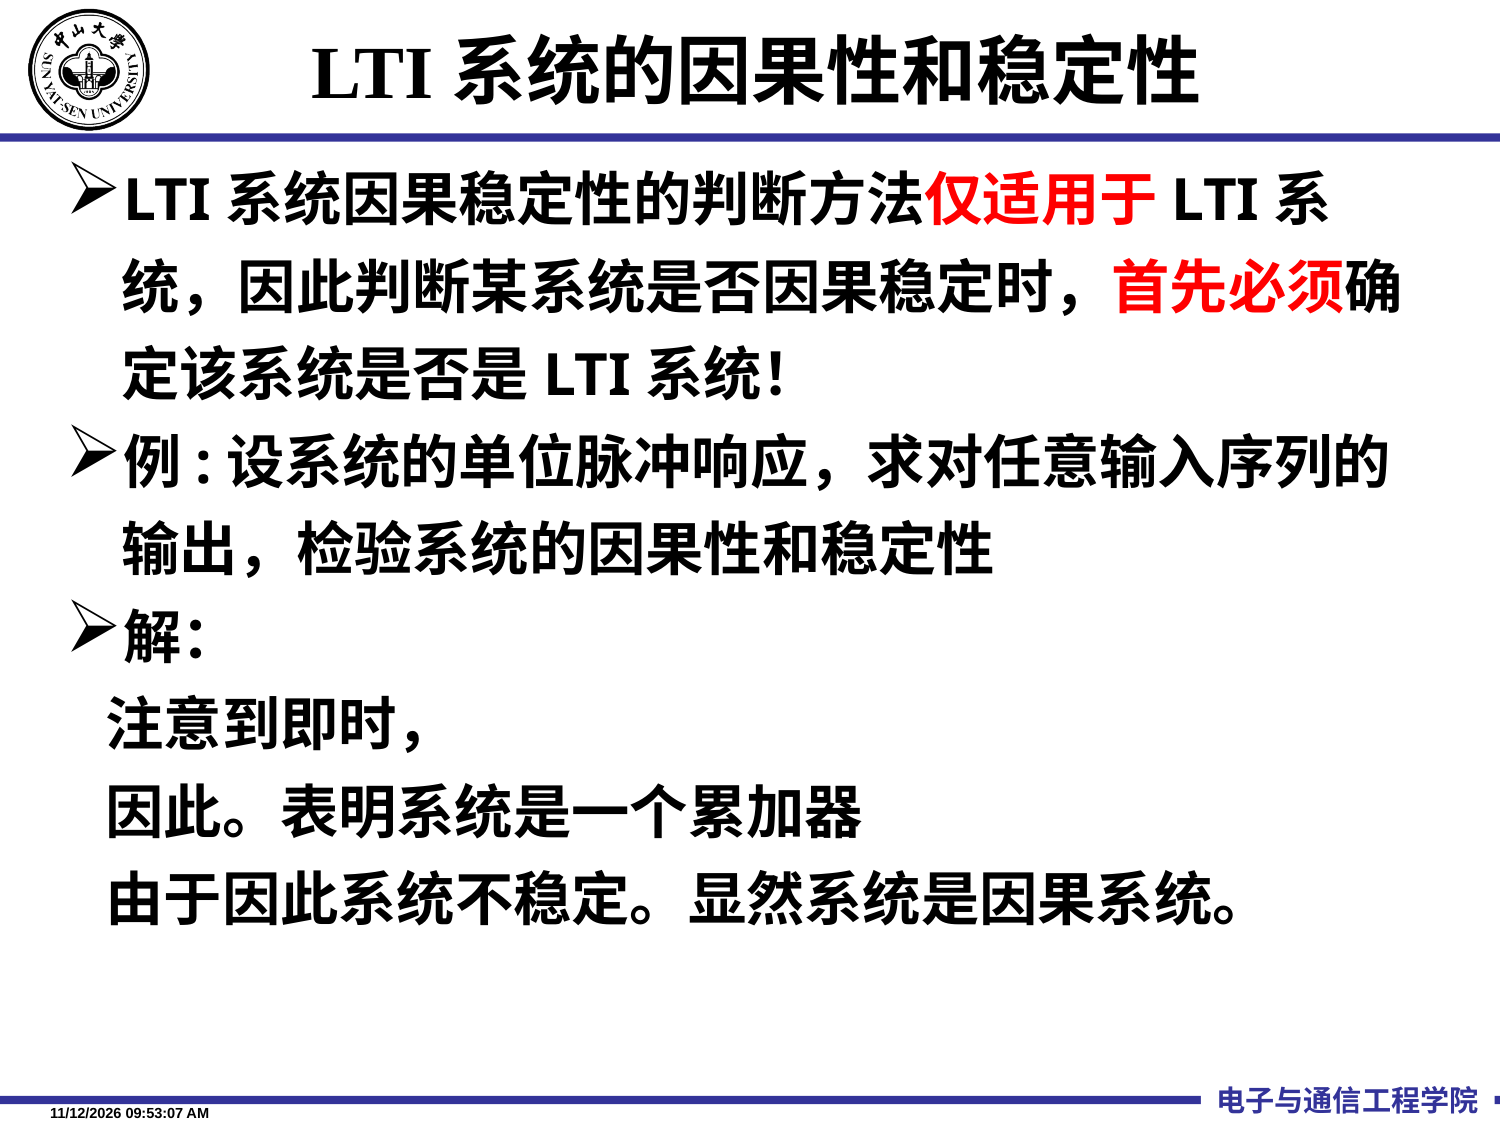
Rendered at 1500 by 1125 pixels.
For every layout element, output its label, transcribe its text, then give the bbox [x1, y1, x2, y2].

text_box [593, 524, 624, 601]
picture [28, 8, 150, 131]
title LTI系统的因果性和稳定性 [174, 0, 1338, 138]
